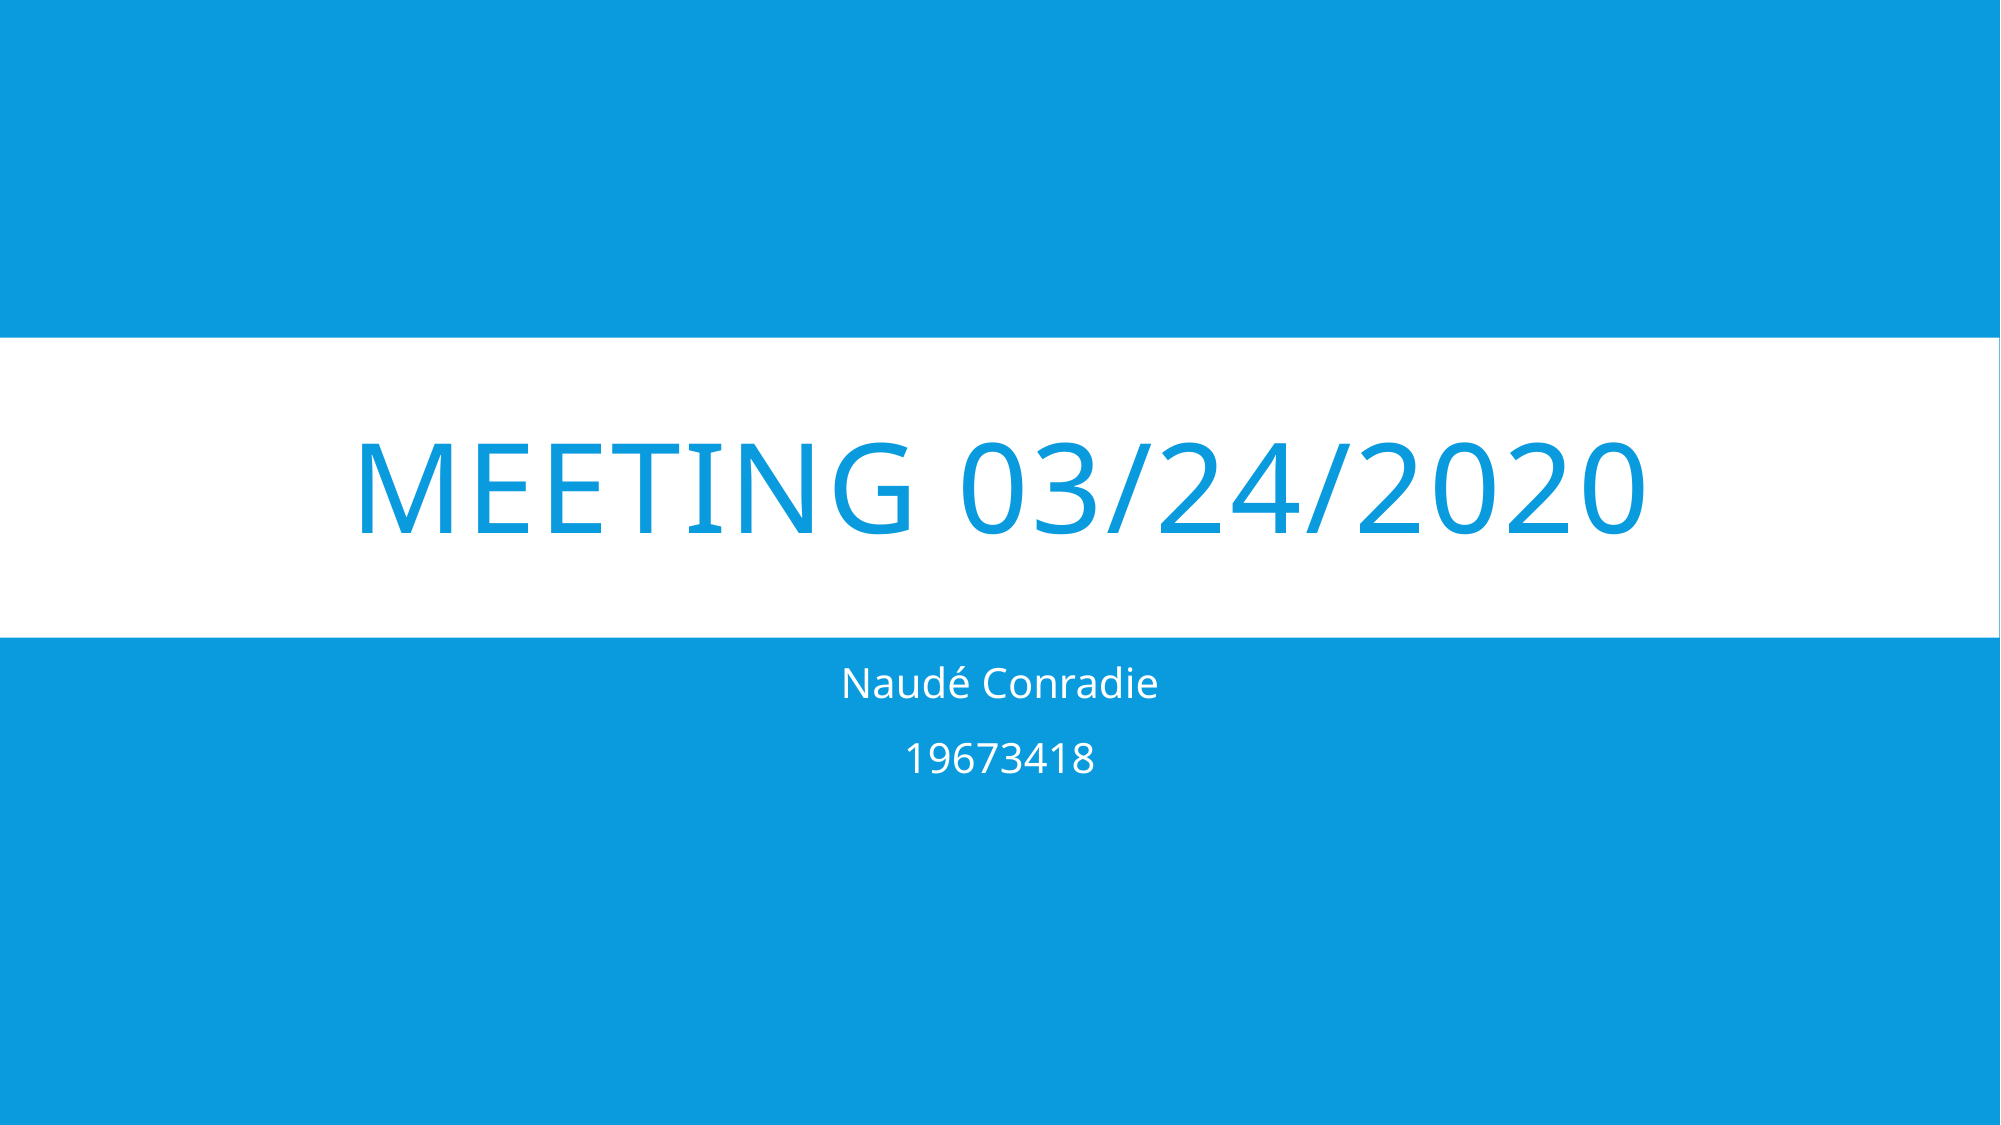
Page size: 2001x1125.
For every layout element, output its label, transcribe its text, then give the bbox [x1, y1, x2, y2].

subtitle Naudé Conradie 19673418 [249, 655, 1750, 871]
title Meeting 03/24/2020 [60, 355, 1942, 641]
